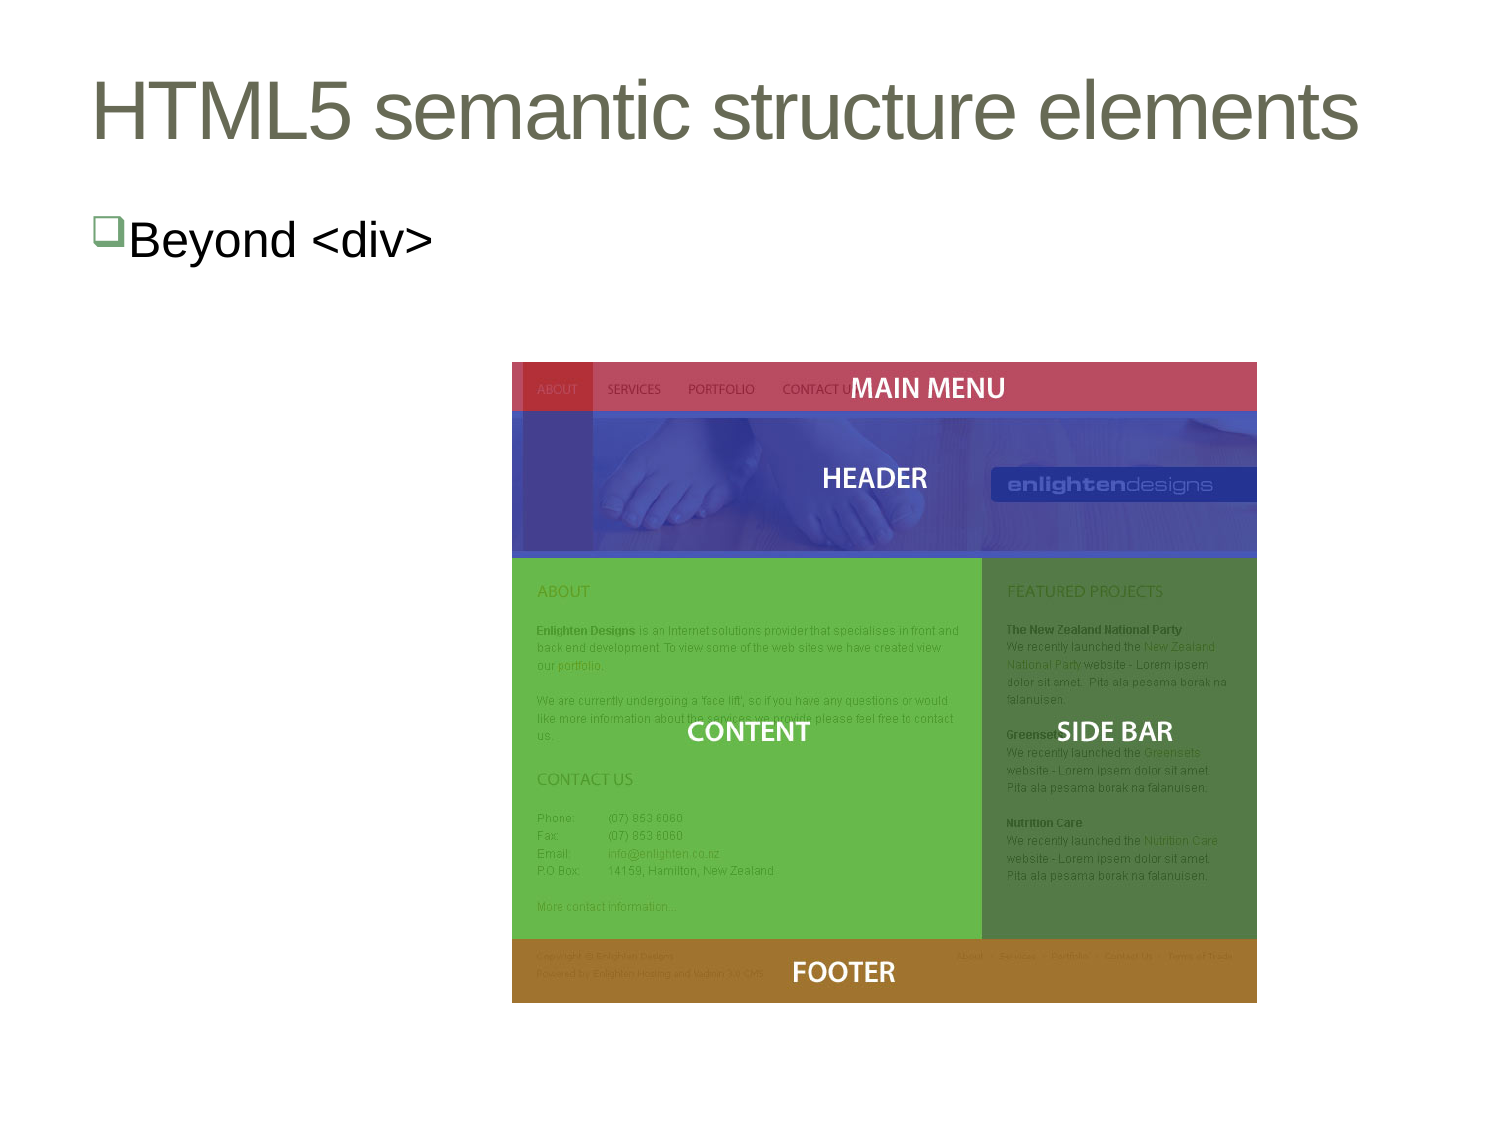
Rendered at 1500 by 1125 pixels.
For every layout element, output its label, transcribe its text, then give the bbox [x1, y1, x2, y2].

title HTML5 semantic structure elements [75, 24, 1425, 188]
picture [512, 362, 1257, 1004]
list Beyond <div> [75, 200, 1425, 1000]
